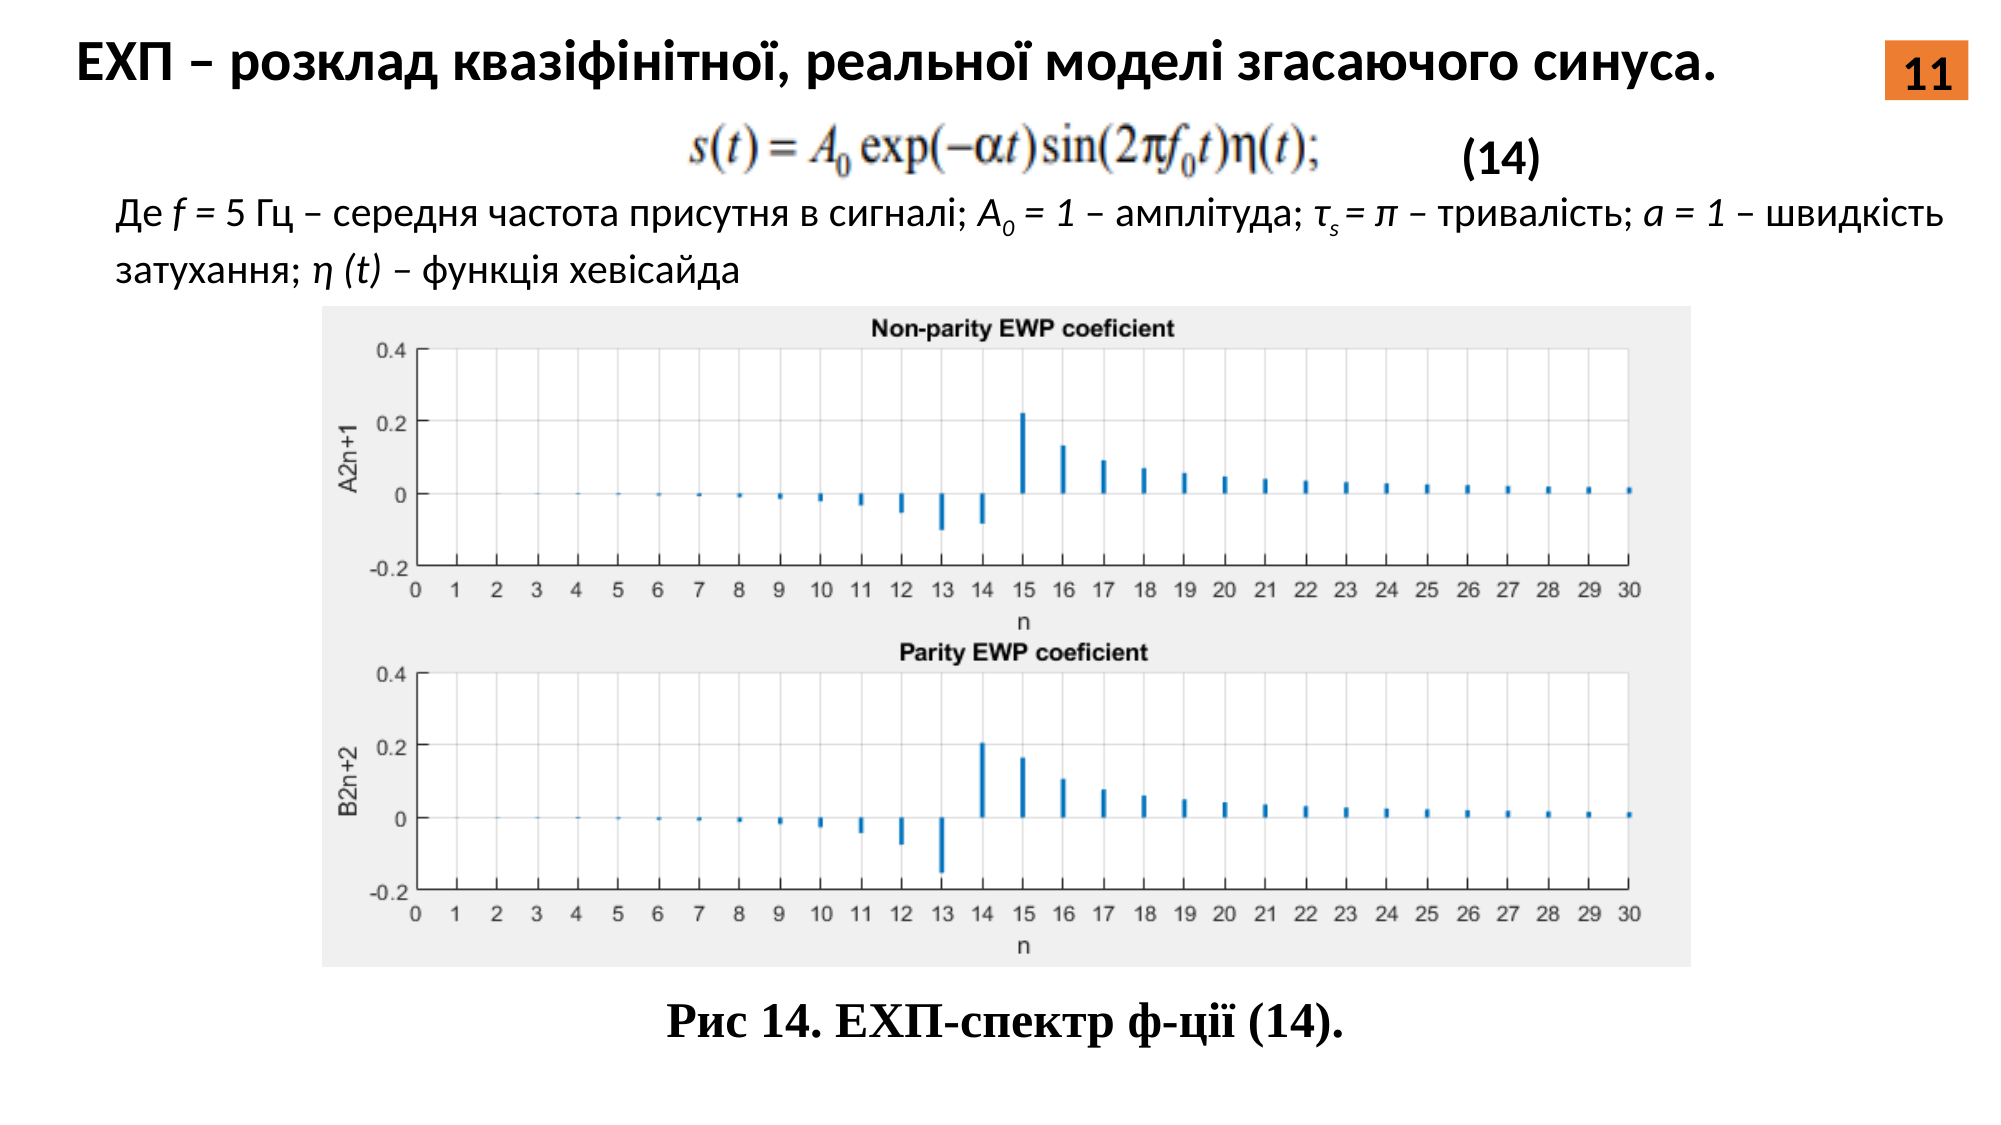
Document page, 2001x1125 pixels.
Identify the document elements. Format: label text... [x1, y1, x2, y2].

picture [670, 76, 1344, 196]
picture [322, 306, 1691, 968]
text_box 11 [1885, 40, 1969, 101]
text_box (14) [1446, 117, 1560, 193]
text_box Де f = 5 Гц – середня частота присутня в сигналі; A0 = 1 – амплітуда; τs = π – тривалість; а = 1 – швидкість затухання; η (t) – функція хевісайда [100, 177, 1969, 299]
text_box Рис 14. ЕХП-спектр ф-ції (14). [651, 980, 1360, 1055]
text_box ЕХП – розклад квазіфінітної, реальної моделі згасаючого синуса. [62, 14, 1911, 100]
